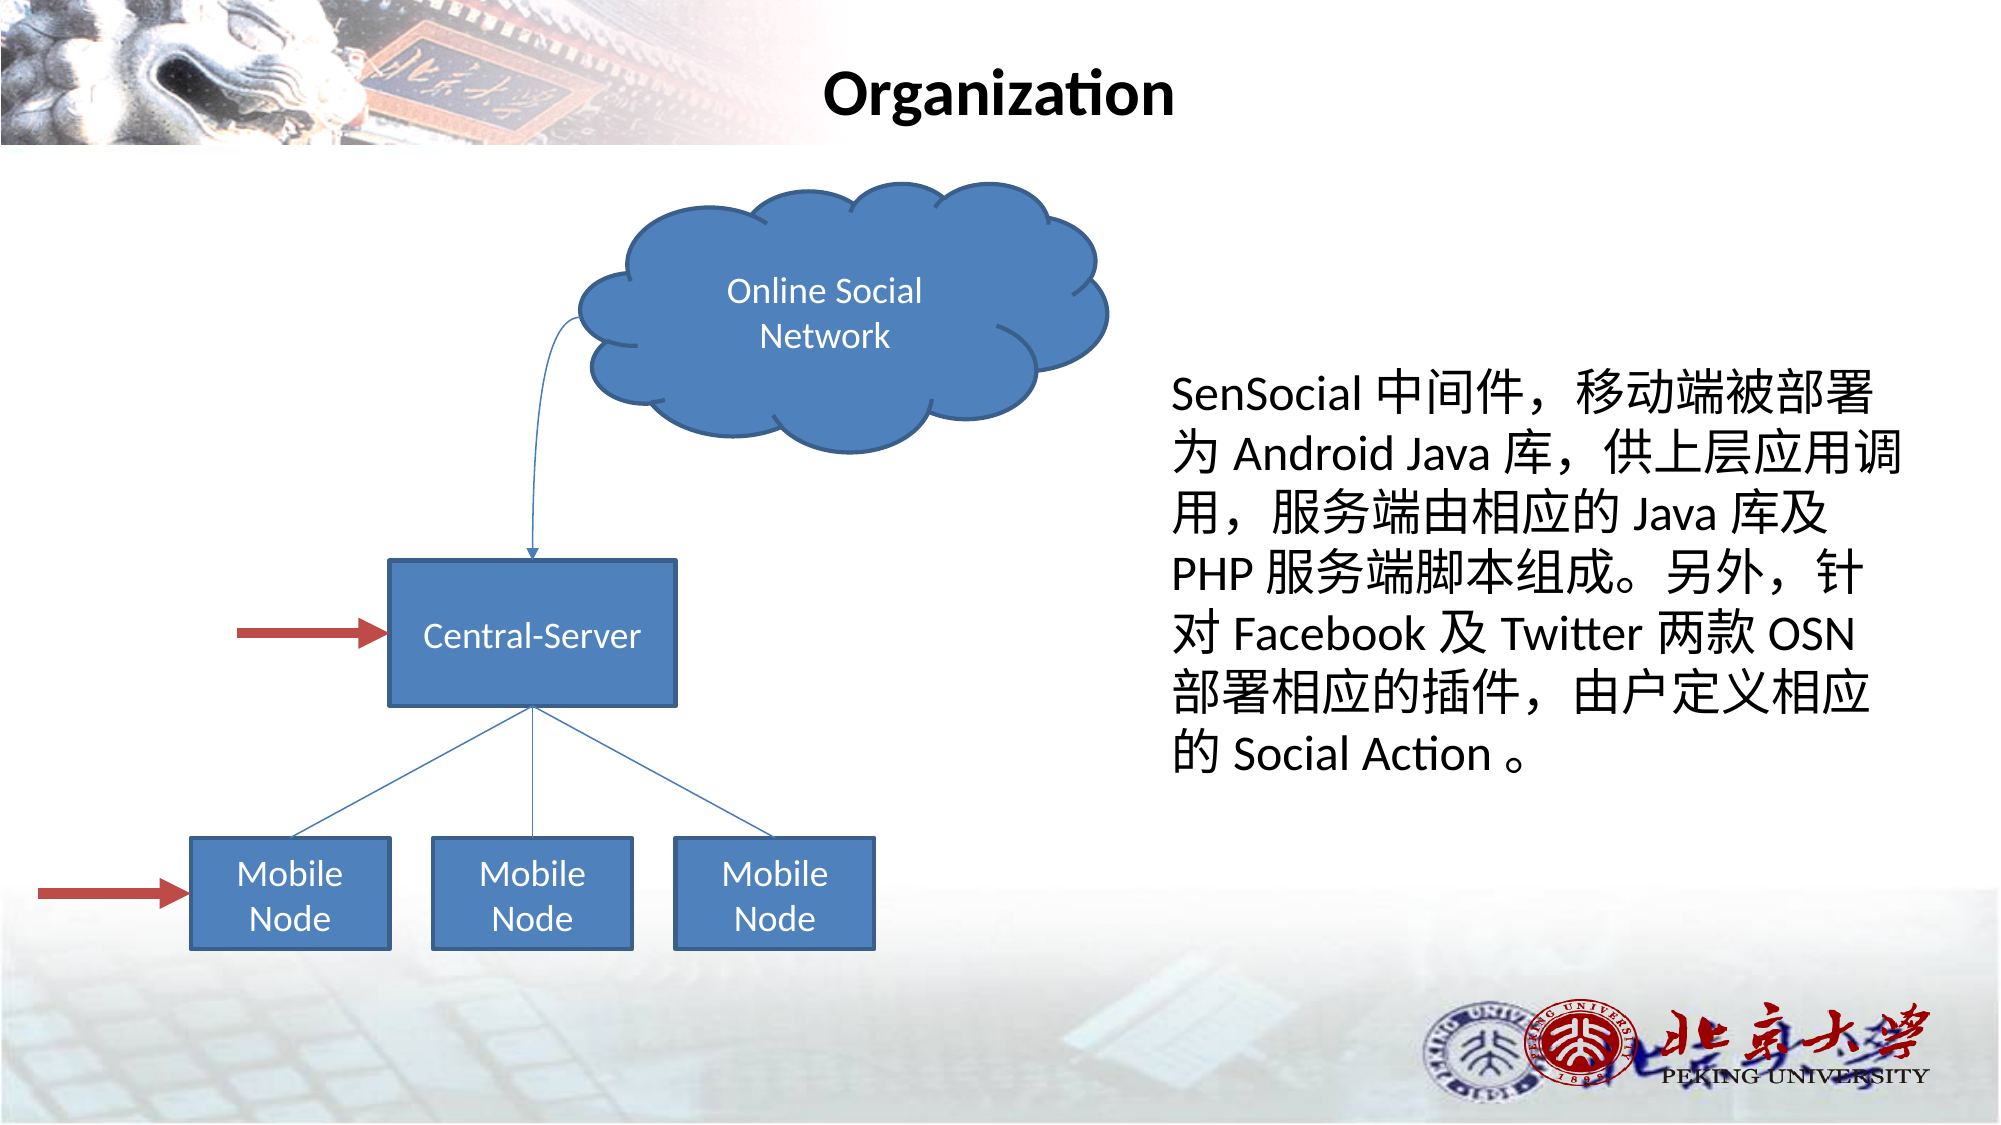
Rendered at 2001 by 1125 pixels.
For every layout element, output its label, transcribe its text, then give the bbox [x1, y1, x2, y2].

title Organization [99, 0, 1900, 183]
picture [0, 0, 2001, 1125]
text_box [37, 182, 1108, 950]
list SenSocial中间件，移动端被部署为Android Java库，供上层应用调用，服务端由相应的Java库及PHP服务端脚本组成。另外，针对Facebook及Twitter两款OSN部署相应的插件，由户定义相应的Social Action。 [1156, 352, 1927, 1125]
